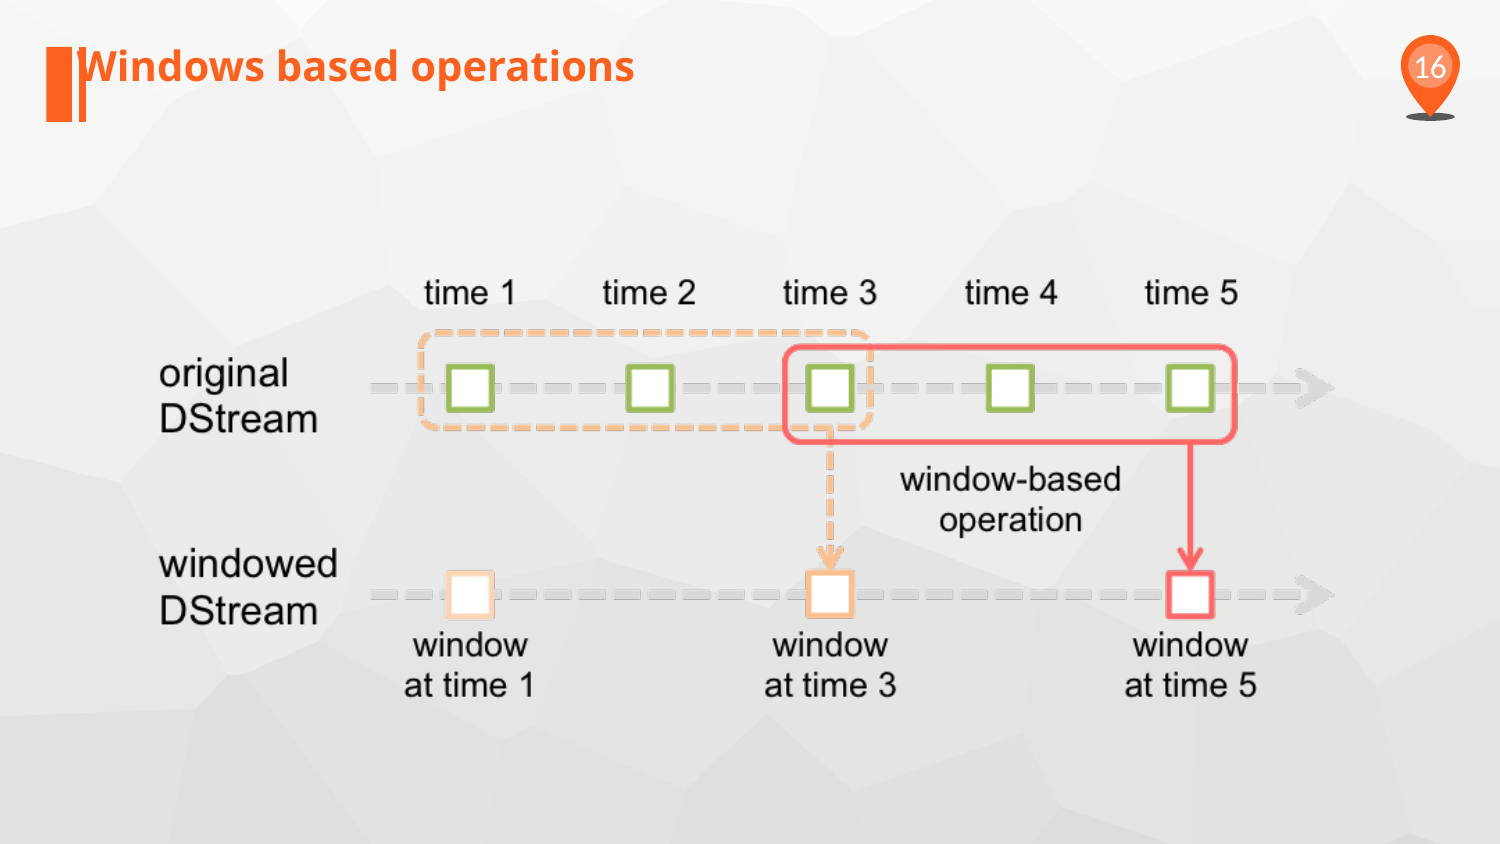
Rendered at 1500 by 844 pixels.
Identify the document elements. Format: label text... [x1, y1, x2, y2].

picture [0, 0, 1500, 844]
text_box Windows based operations [61, 32, 651, 97]
text_box [44, 45, 74, 124]
slide_number 16 [1254, 42, 1500, 88]
